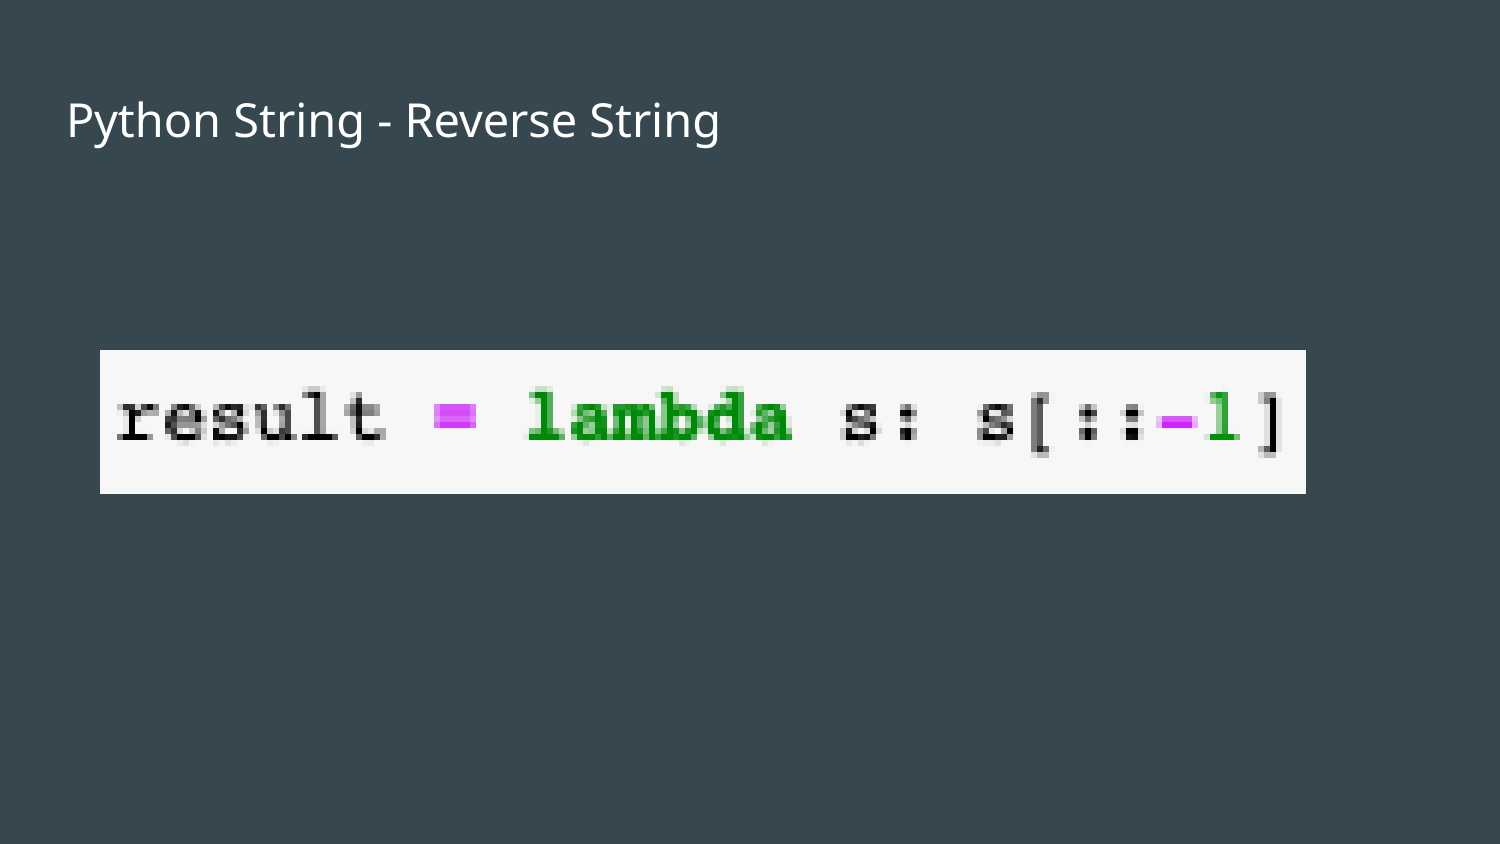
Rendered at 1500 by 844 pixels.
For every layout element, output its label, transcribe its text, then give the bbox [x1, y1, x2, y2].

picture [100, 349, 1306, 494]
title Python String - Reverse String [51, 72, 1449, 167]
